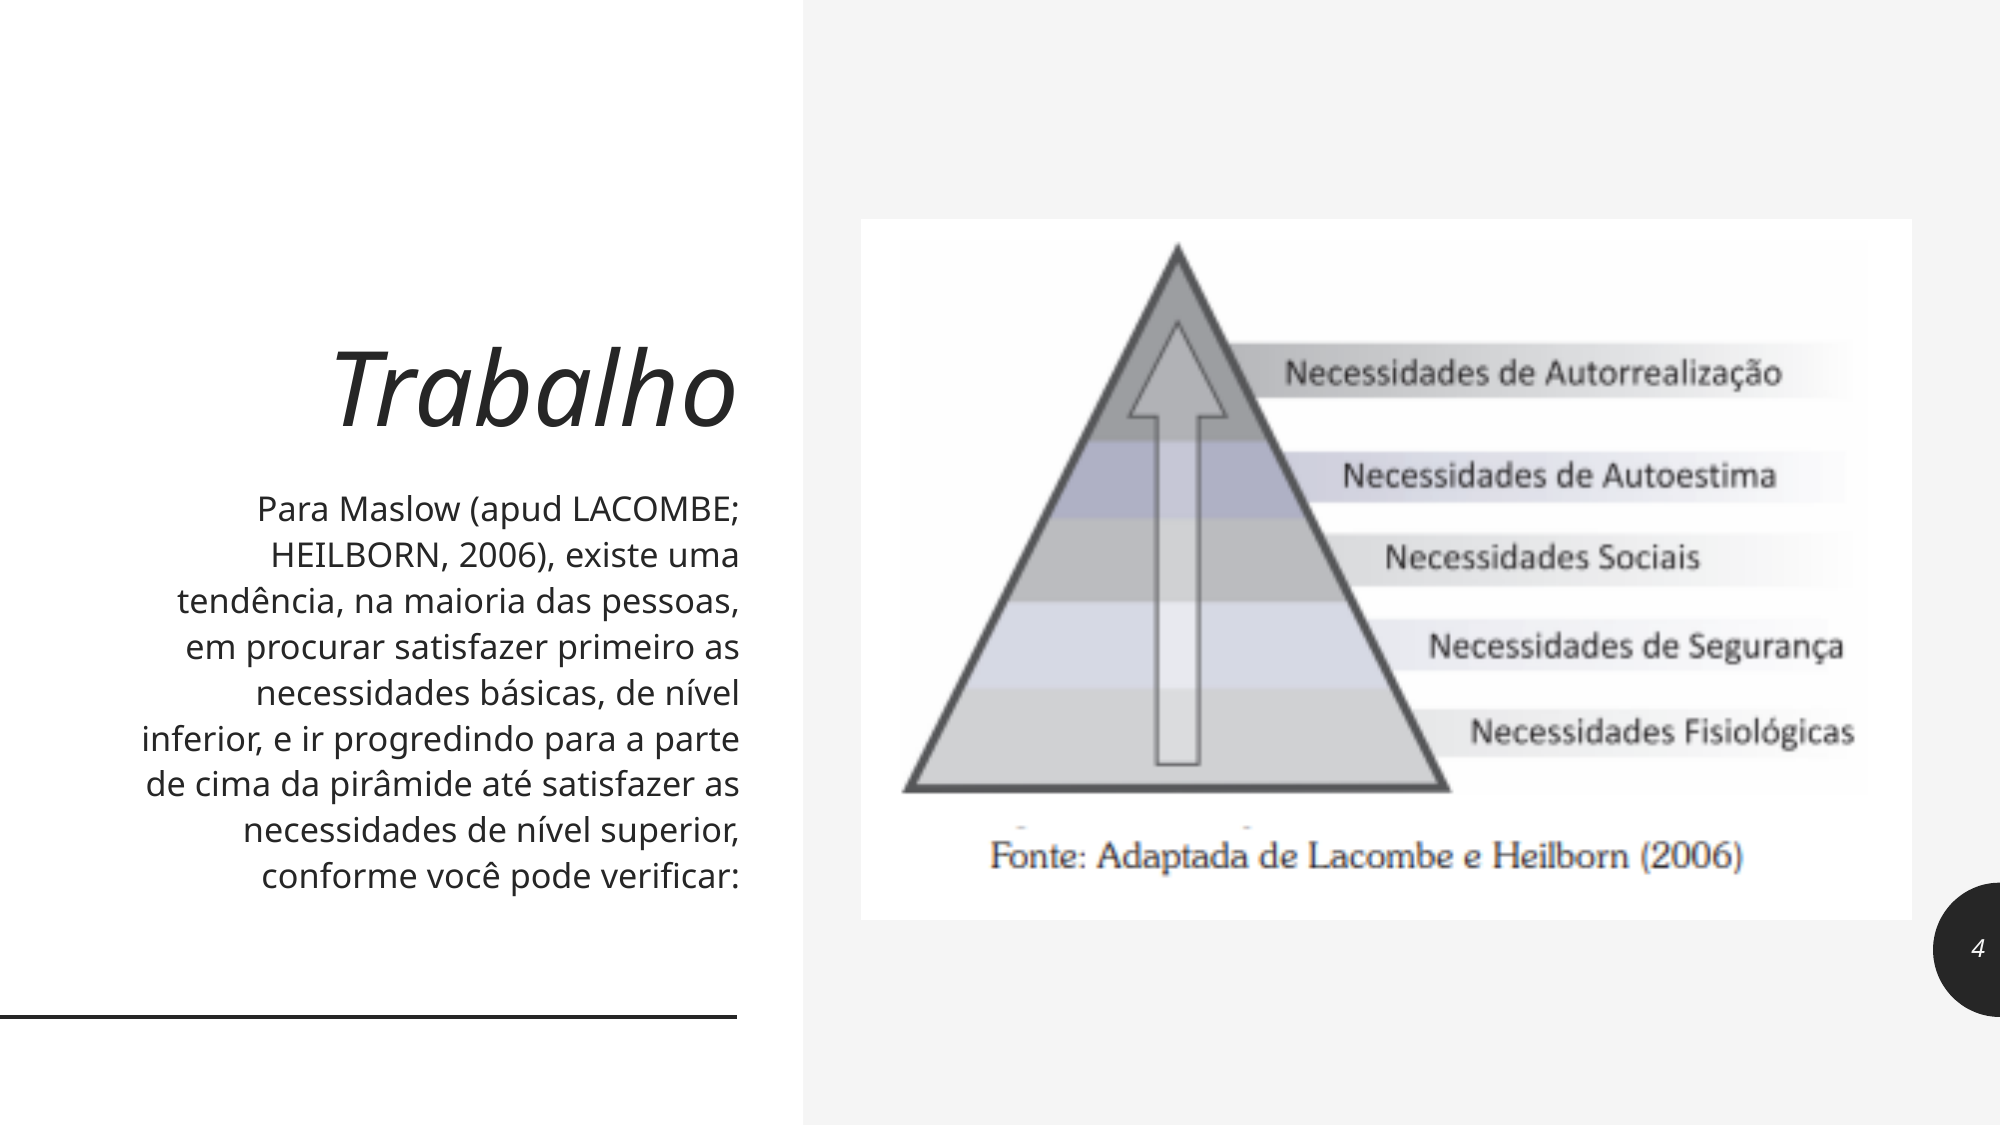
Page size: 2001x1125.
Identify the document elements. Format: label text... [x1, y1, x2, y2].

title Trabalho [125, 91, 754, 457]
list Para Maslow (apud LACOMBE; HEILBORN, 2006), existe uma tendência, na maioria das pessoas, em procurar satisfazer primeiro as necessidades básicas, de nível inferior, e ir progredindo para a parte de cima da pirâmide até satisfazer as necessidades de nível superior, conforme você pode verificar: [125, 474, 756, 944]
slide_number 4 [1933, 919, 2000, 980]
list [861, 220, 1912, 920]
